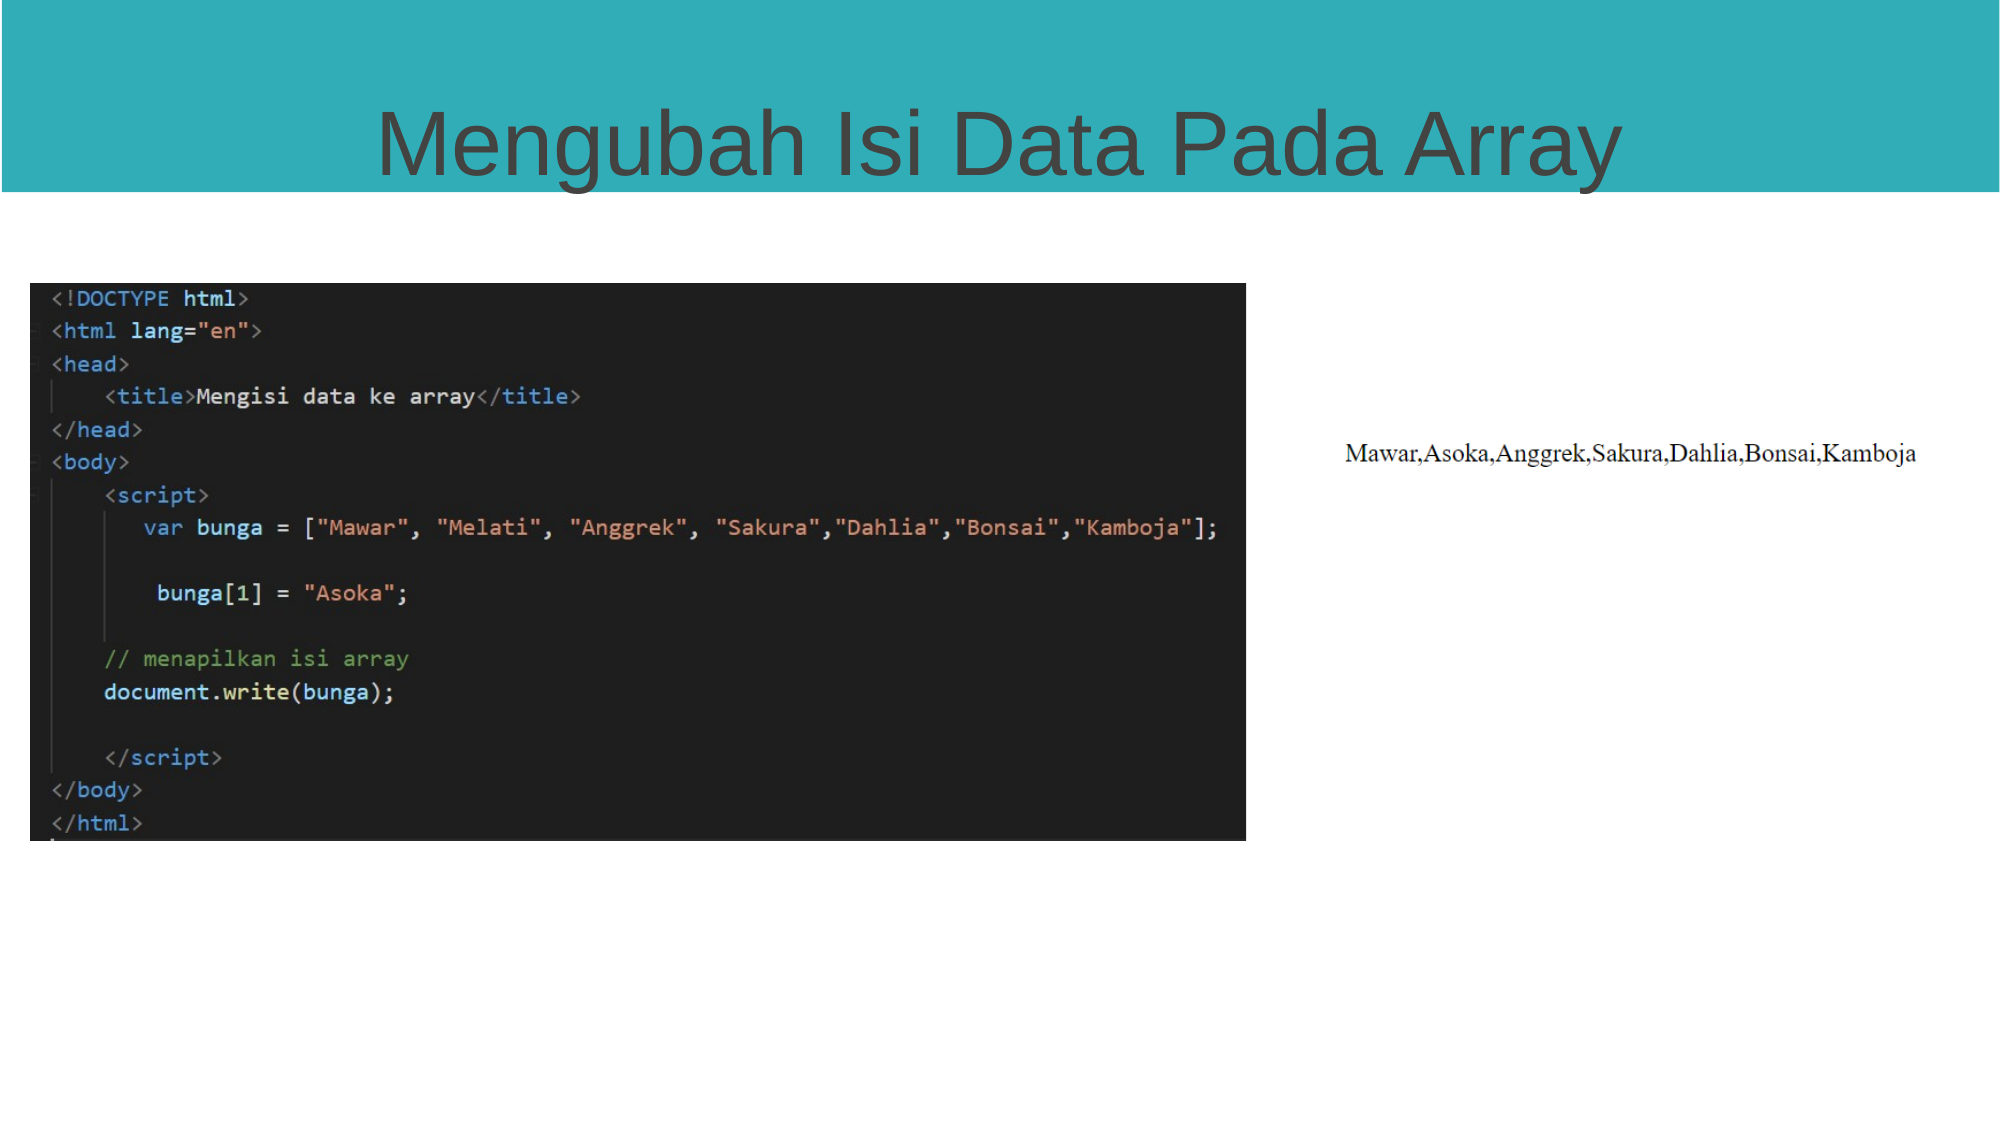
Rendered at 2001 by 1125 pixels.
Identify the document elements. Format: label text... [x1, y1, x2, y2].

title Mengubah Isi Data Pada Array [99, 44, 1901, 233]
text_box [1345, 443, 1917, 467]
text_box [30, 283, 1247, 842]
text_box [1, 0, 2000, 193]
